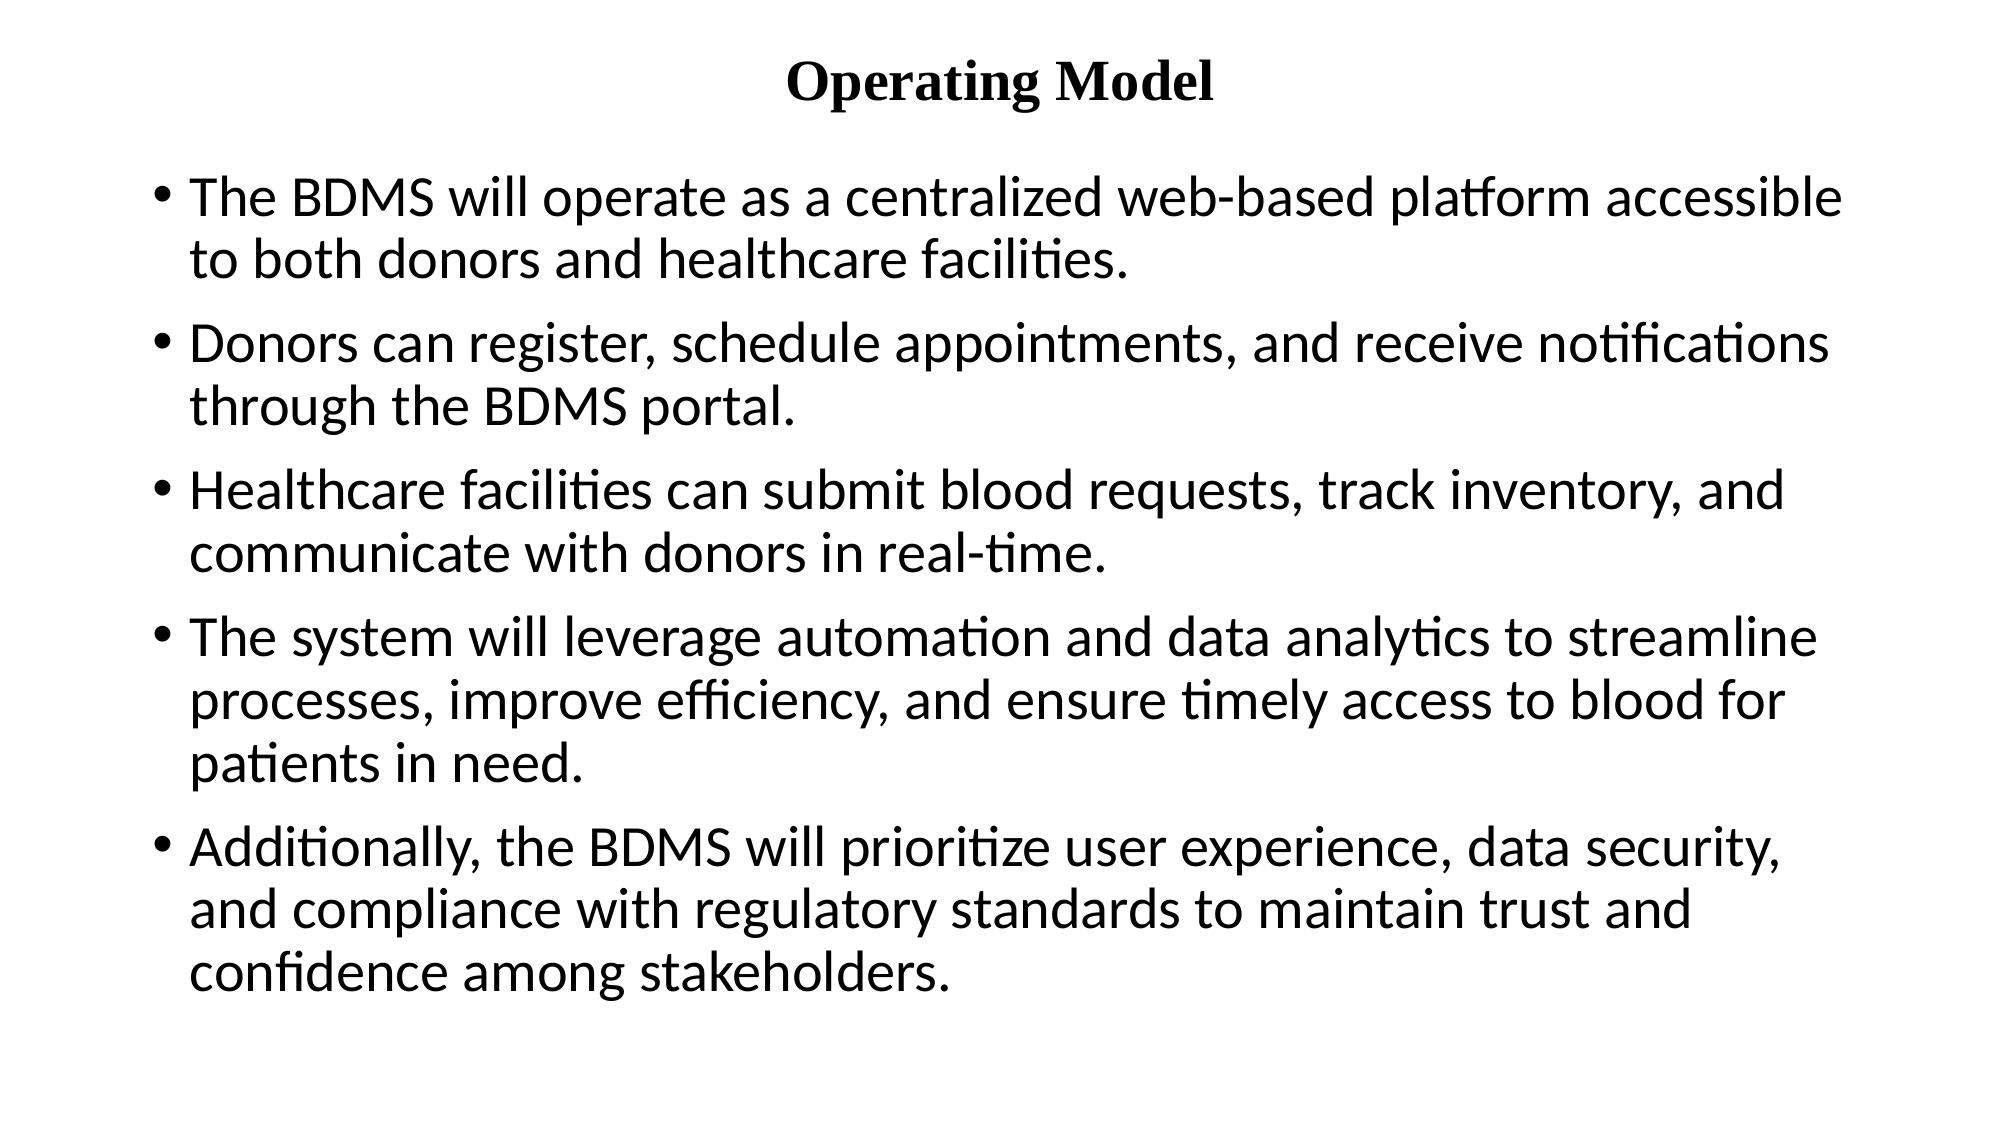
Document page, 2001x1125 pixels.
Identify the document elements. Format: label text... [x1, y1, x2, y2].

title Operating Model [137, 19, 1863, 145]
list The BDMS will operate as a centralized web-based platform accessible to both donors and healthcare facilities. Donors can register, schedule appointments, and receive notifications through the BDMS portal. Healthcare facilities can submit blood requests, track inventory, and communicate with donors in real-time. The system will leverage automation and data analytics to streamline processes, improve efficiency, and ensure timely access to blood for patients in need. Additionally, the BDMS will prioritize user experience, data security, and compliance with regulatory standards to maintain trust and confidence among stakeholders. [137, 158, 1863, 1014]
